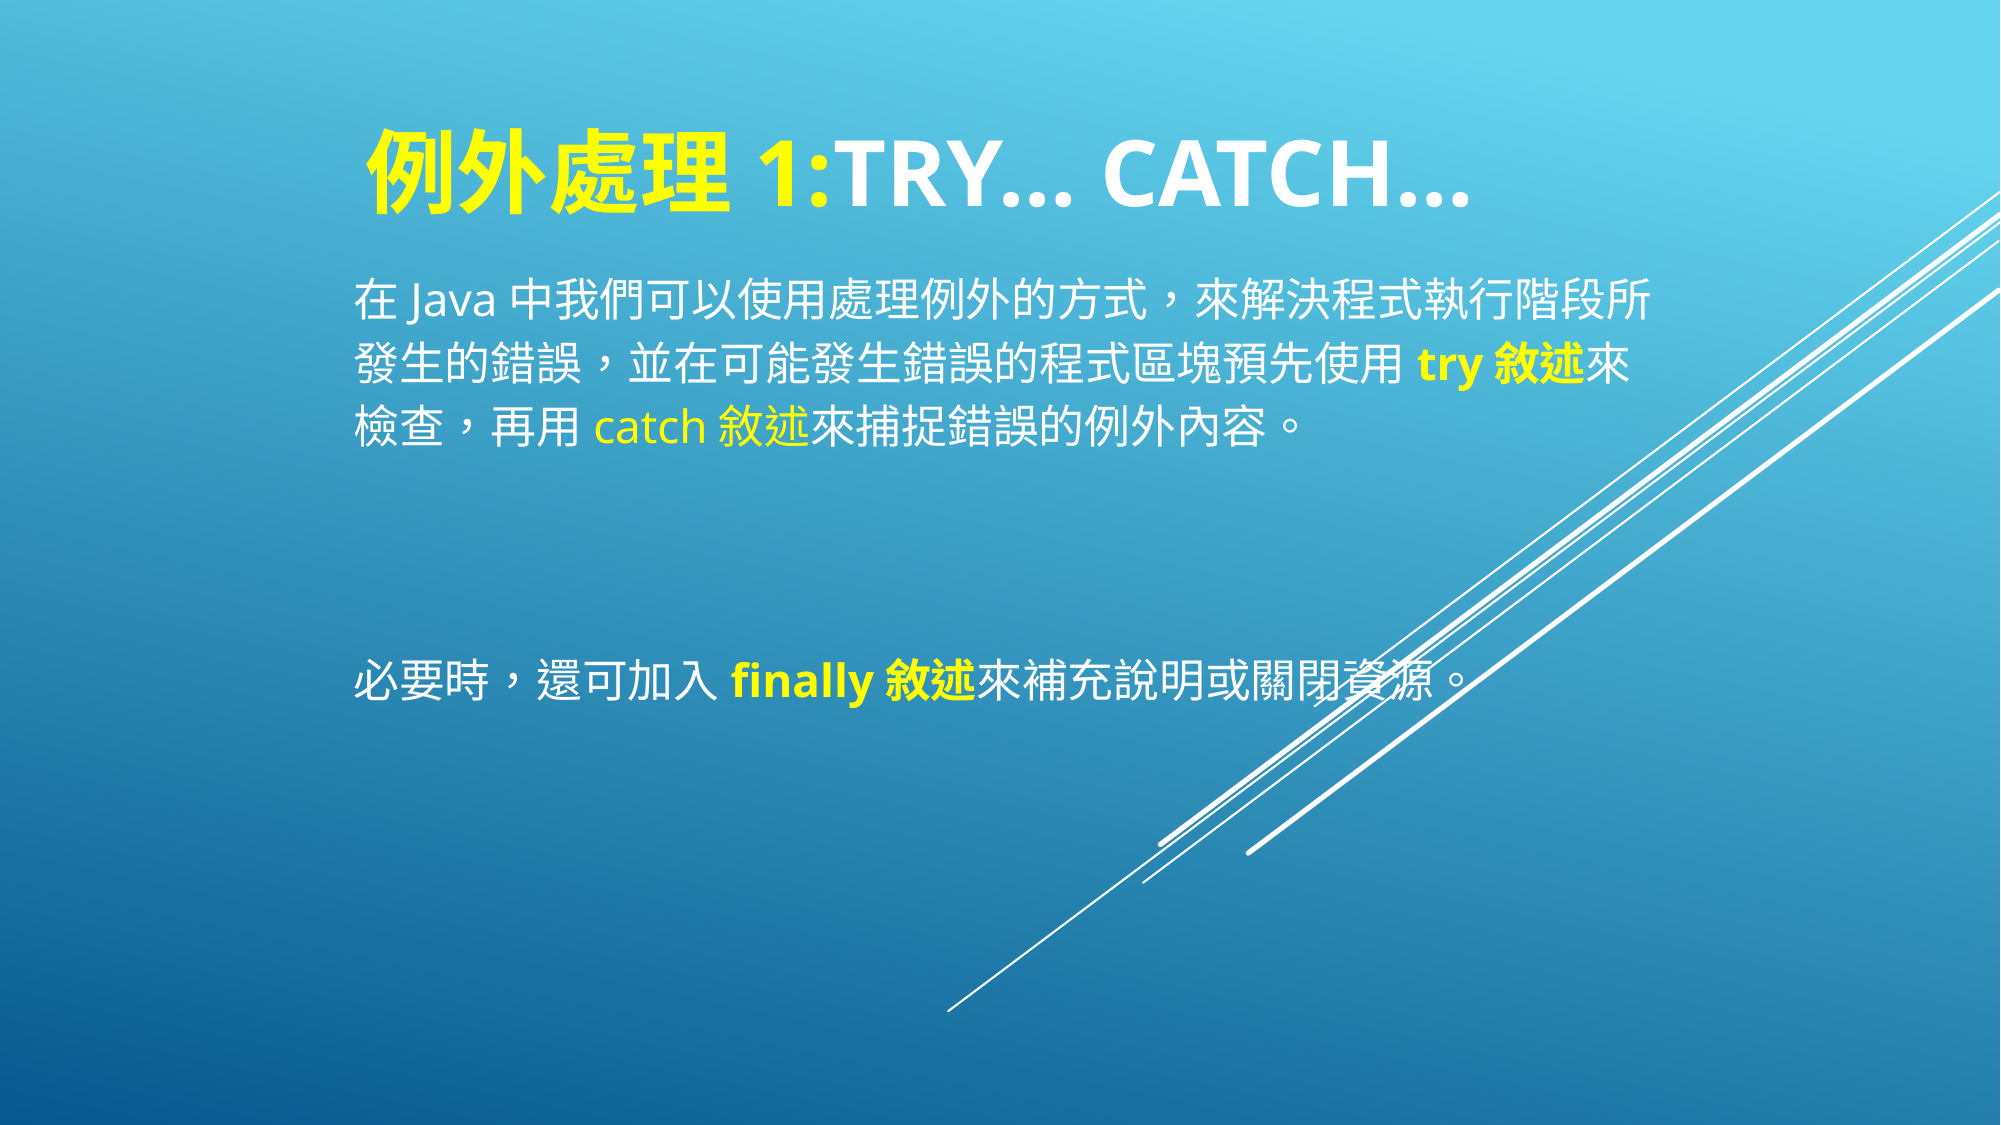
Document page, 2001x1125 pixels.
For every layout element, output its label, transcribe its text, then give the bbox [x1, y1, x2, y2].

subtitle 在Java中我們可以使用處理例外的方式，來解決程式執行階段所發生的錯誤，並在可能發生錯誤的程式區塊預先使用try敘述來檢查，再用catch敘述來捕捉錯誤的例外內容。 必要時，還可加入finally敘述來補充說明或關閉資源。 [338, 255, 1686, 894]
title 例外處理1:try… catch… [350, 101, 1634, 233]
